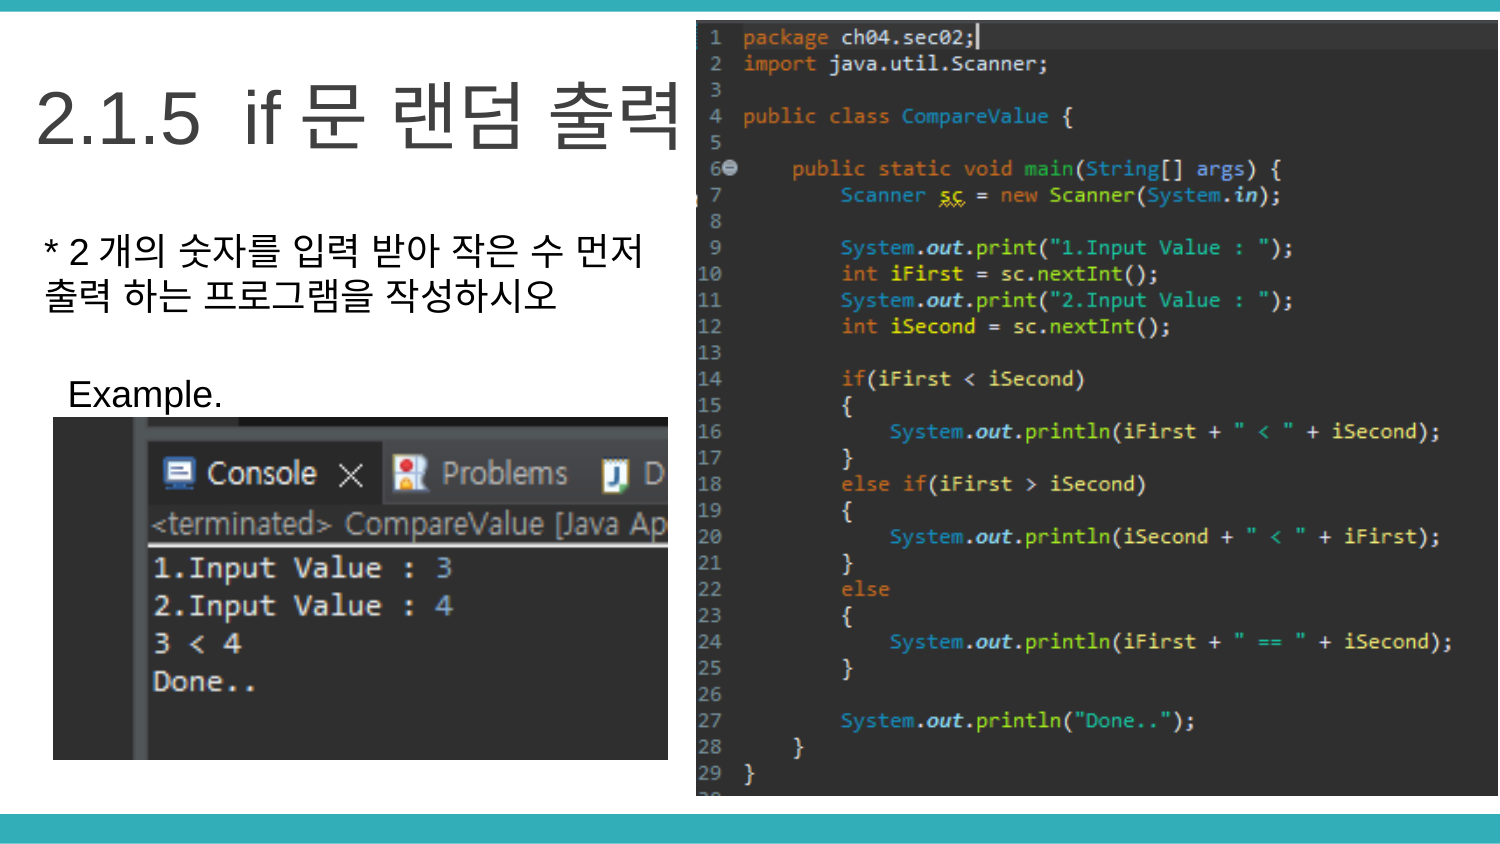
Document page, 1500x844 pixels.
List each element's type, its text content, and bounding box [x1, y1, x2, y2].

text_box * 2개의 숫자를 입력 받아 작은 수 먼저 출력 하는 프로그램을 작성하시오 [29, 220, 690, 326]
list 2.1.5 if문 랜덤 출력 [0, 67, 690, 162]
picture [695, 19, 1498, 796]
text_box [52, 362, 668, 761]
